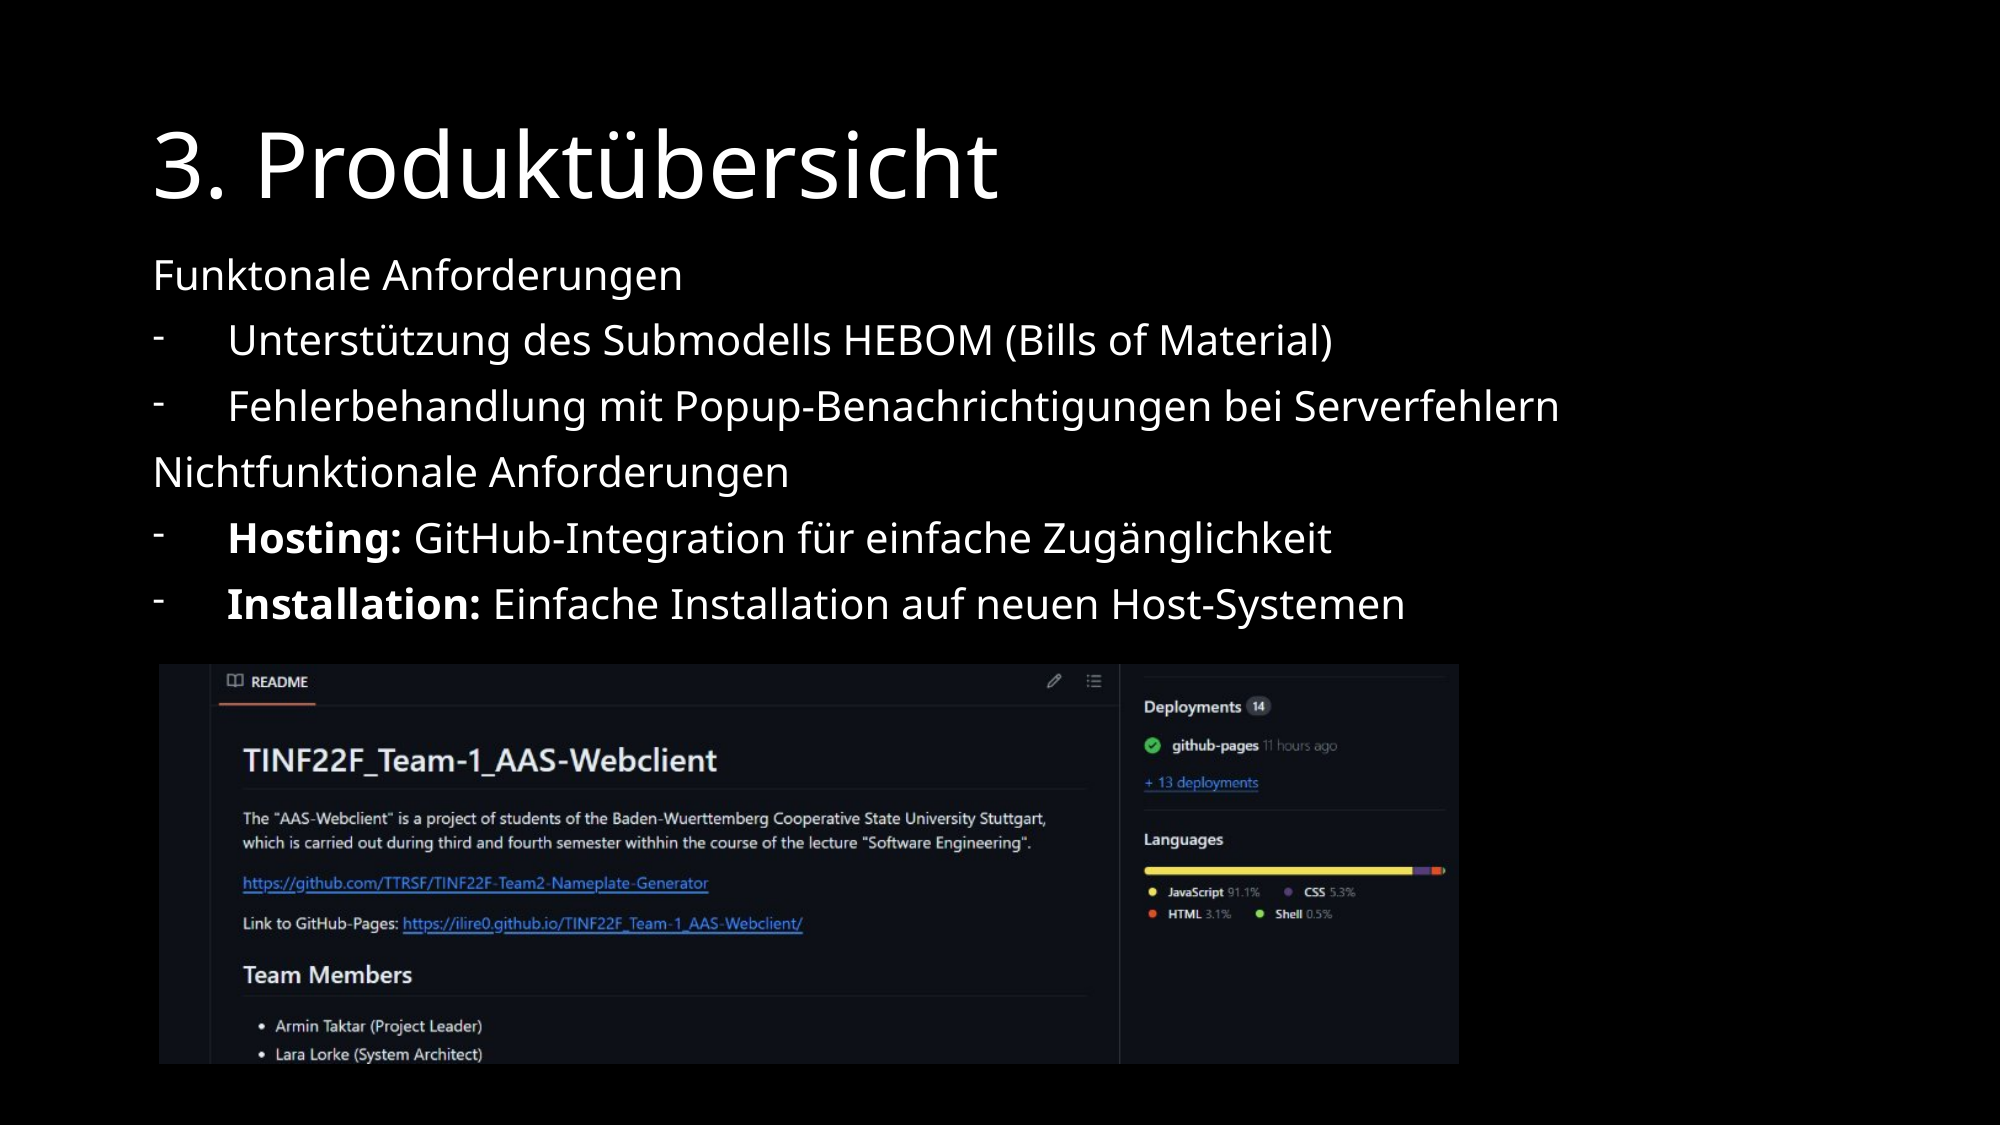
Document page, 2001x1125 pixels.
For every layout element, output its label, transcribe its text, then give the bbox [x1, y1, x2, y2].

list Funktonale Anforderungen Unterstützung des Submodells HEBOM (Bills of Material) Fehlerbehandlung mit Popup-Benachrichtigungen bei Serverfehlern Nichtfunktionale Anforderungen Hosting: GitHub-Integration für einfache Zugänglichkeit Installation: Einfache Installation auf neuen Host-Systemen [137, 246, 1863, 961]
picture [158, 664, 1460, 1064]
title 3. Produktübersicht [137, 59, 1863, 246]
